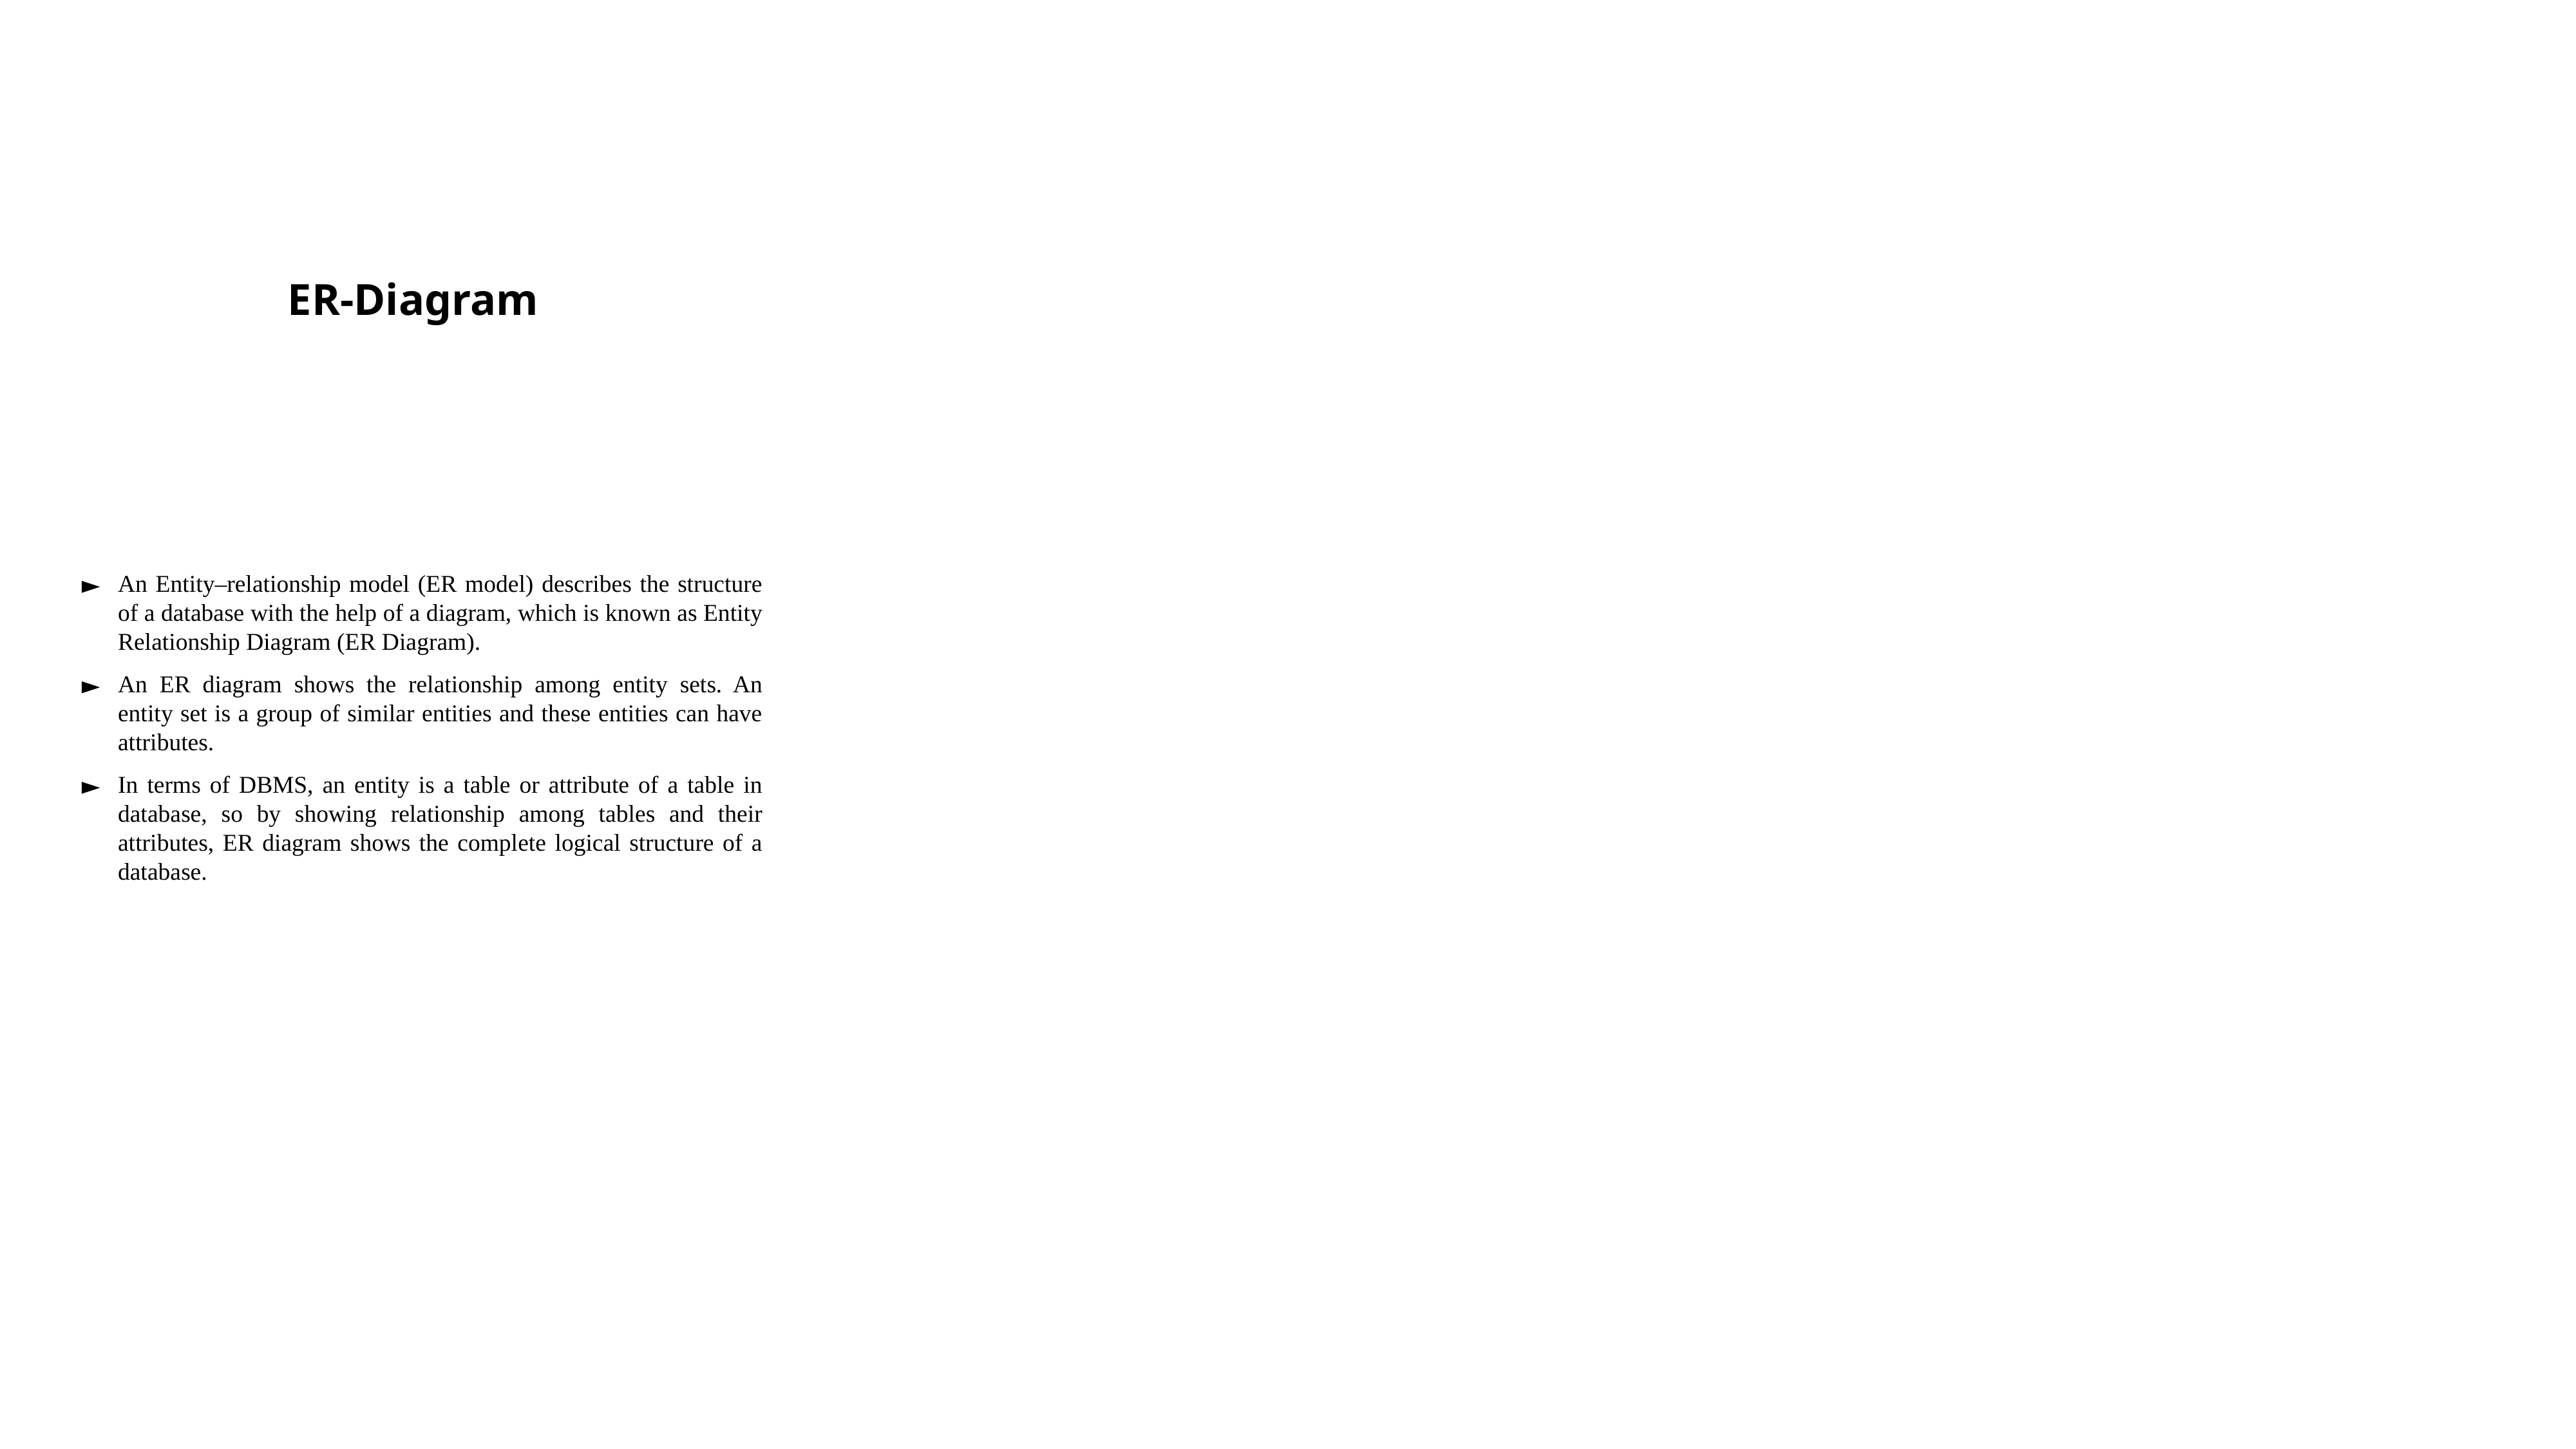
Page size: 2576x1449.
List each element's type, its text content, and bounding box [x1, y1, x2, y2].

title ER-Diagram [57, 225, 769, 329]
list An Entity–relationship model (ER model) describes the structure of a database with the help of a diagram, which is known as Entity Relationship Diagram (ER Diagram). An ER diagram shows the relationship among entity sets. An entity set is a group of similar entities and these entities can have attributes. In terms of DBMS, an entity is a table or attribute of a table in database, so by showing relationship among tables and their attributes, ER diagram shows the complete logical structure of a database. [76, 562, 769, 835]
